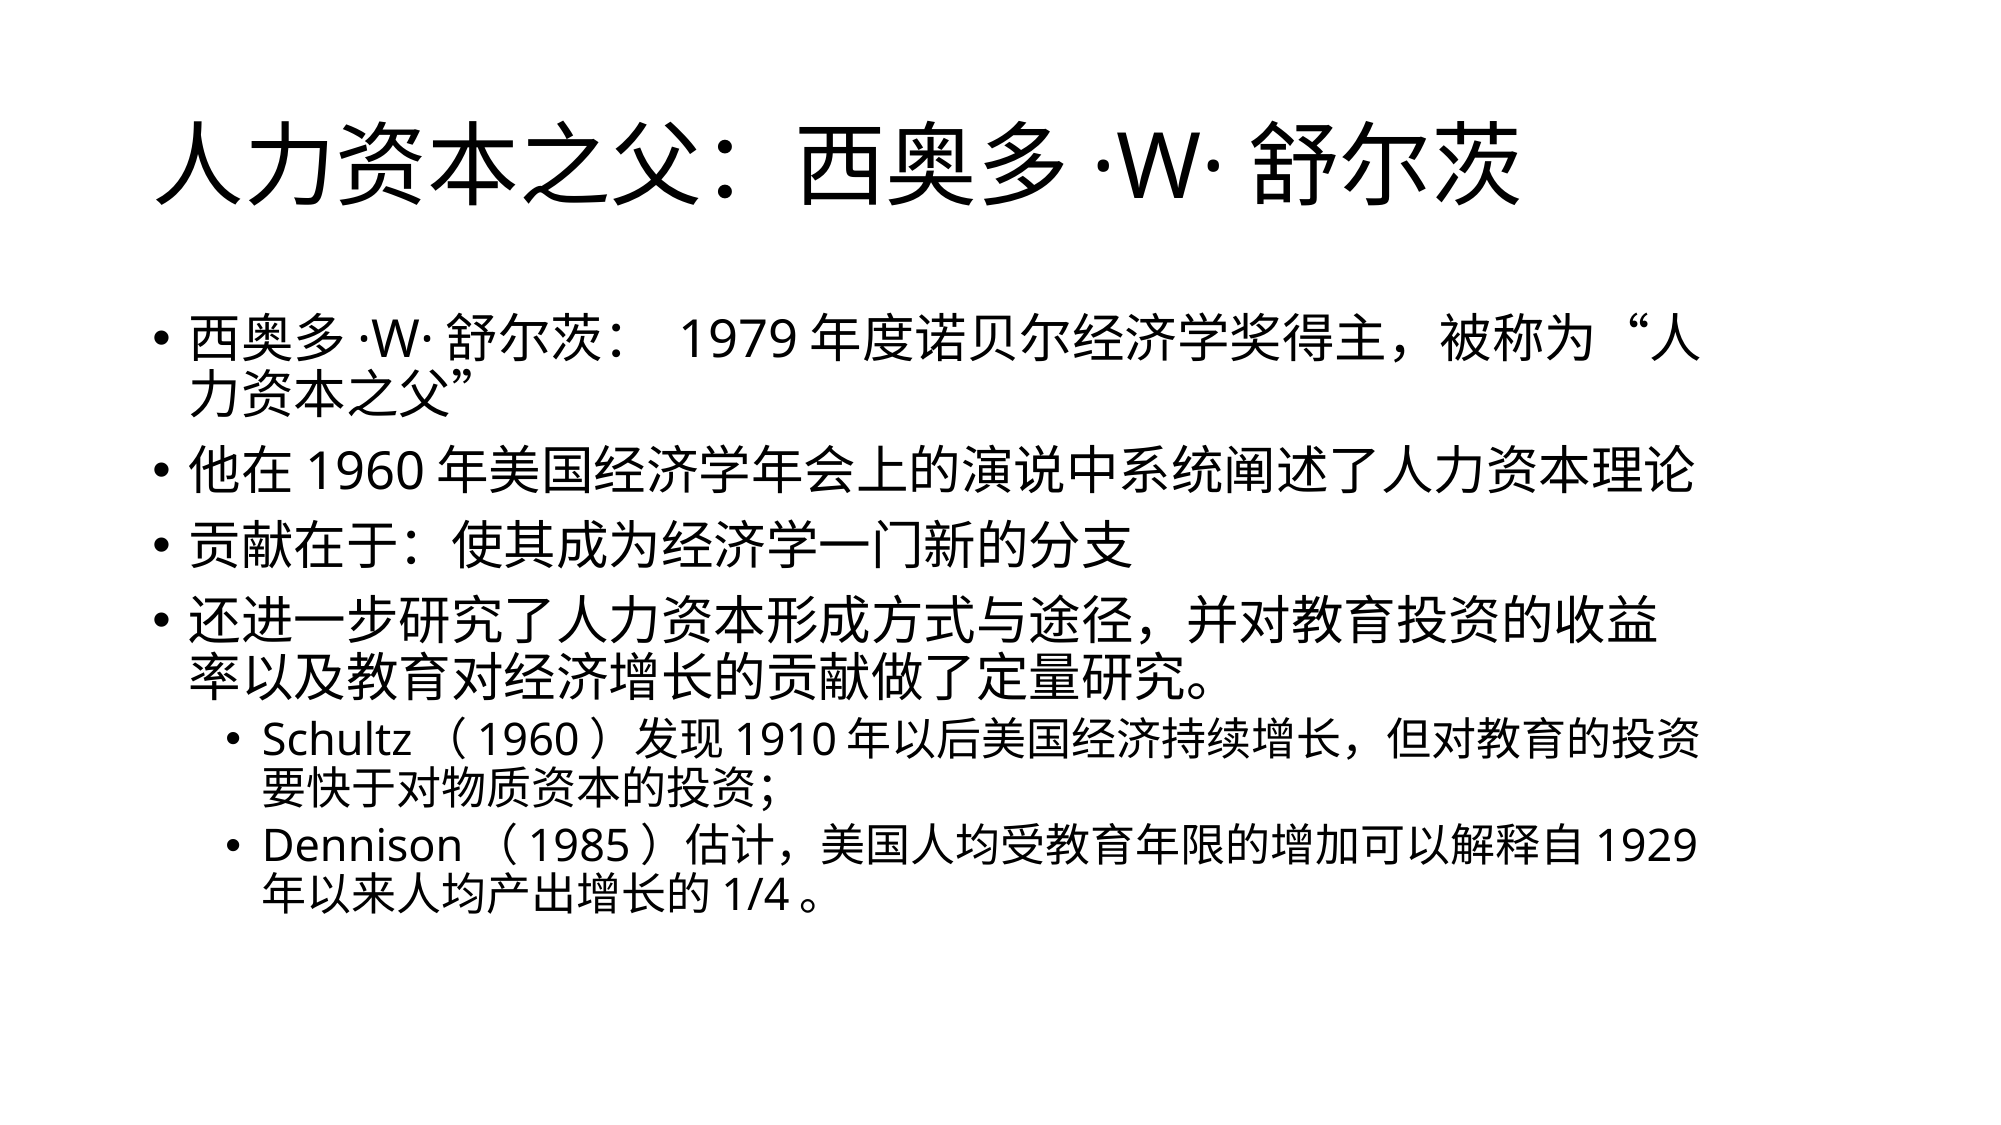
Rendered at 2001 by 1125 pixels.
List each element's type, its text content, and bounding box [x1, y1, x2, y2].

list 西奥多·W·舒尔茨： 1979年度诺贝尔经济学奖得主，被称为“人力资本之父” 他在1960年美国经济学年会上的演说中系统阐述了人力资本理论 贡献在于：使其成为经济学一门新的分支 还进一步研究了人力资本形成方式与途径，并对教育投资的收益率以及教育对经济增长的贡献做了定量研究。 Schultz（1960）发现1910年以后美国经济持续增长，但对教育的投资要快于对物质资本的投资； Dennison（1985）估计，美国人均受教育年限的增加可以解释自1929年以来人均产出增长的1/4。 [137, 304, 1719, 980]
title 人力资本之父：西奥多·W·舒尔茨 [137, 59, 1863, 278]
